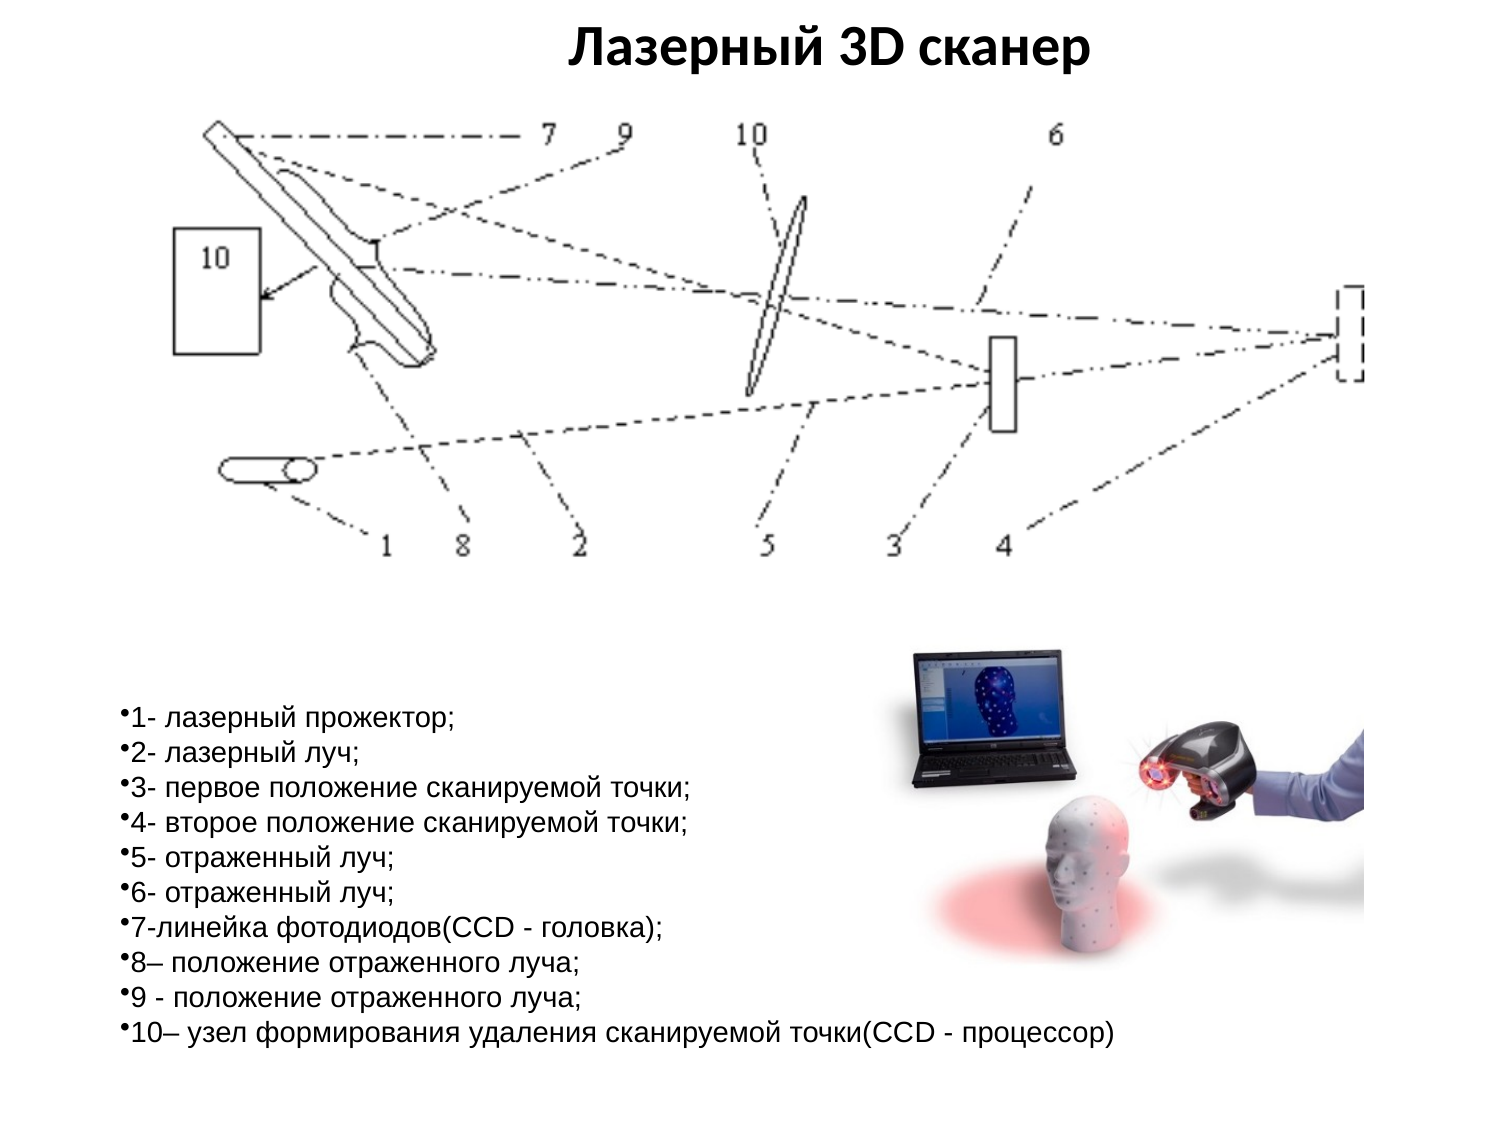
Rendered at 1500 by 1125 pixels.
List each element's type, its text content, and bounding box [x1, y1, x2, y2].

text_box Лазерный 3D сканер [554, 0, 1107, 68]
text_box 1- лазерный прожектор; 2- лазерный луч; 3- первое положение сканируемой точки; 4- второе положение сканируемой точки; 5- отраженный луч; 6- отраженный луч; 7-линейка фотодиодов(ССD - головка); 8– положение отраженного луча; 9 - положение отраженного луча; 10– узел формирования удаления сканируемой точки(ССD - процессор) [105, 691, 1336, 1056]
picture [116, 70, 1438, 971]
